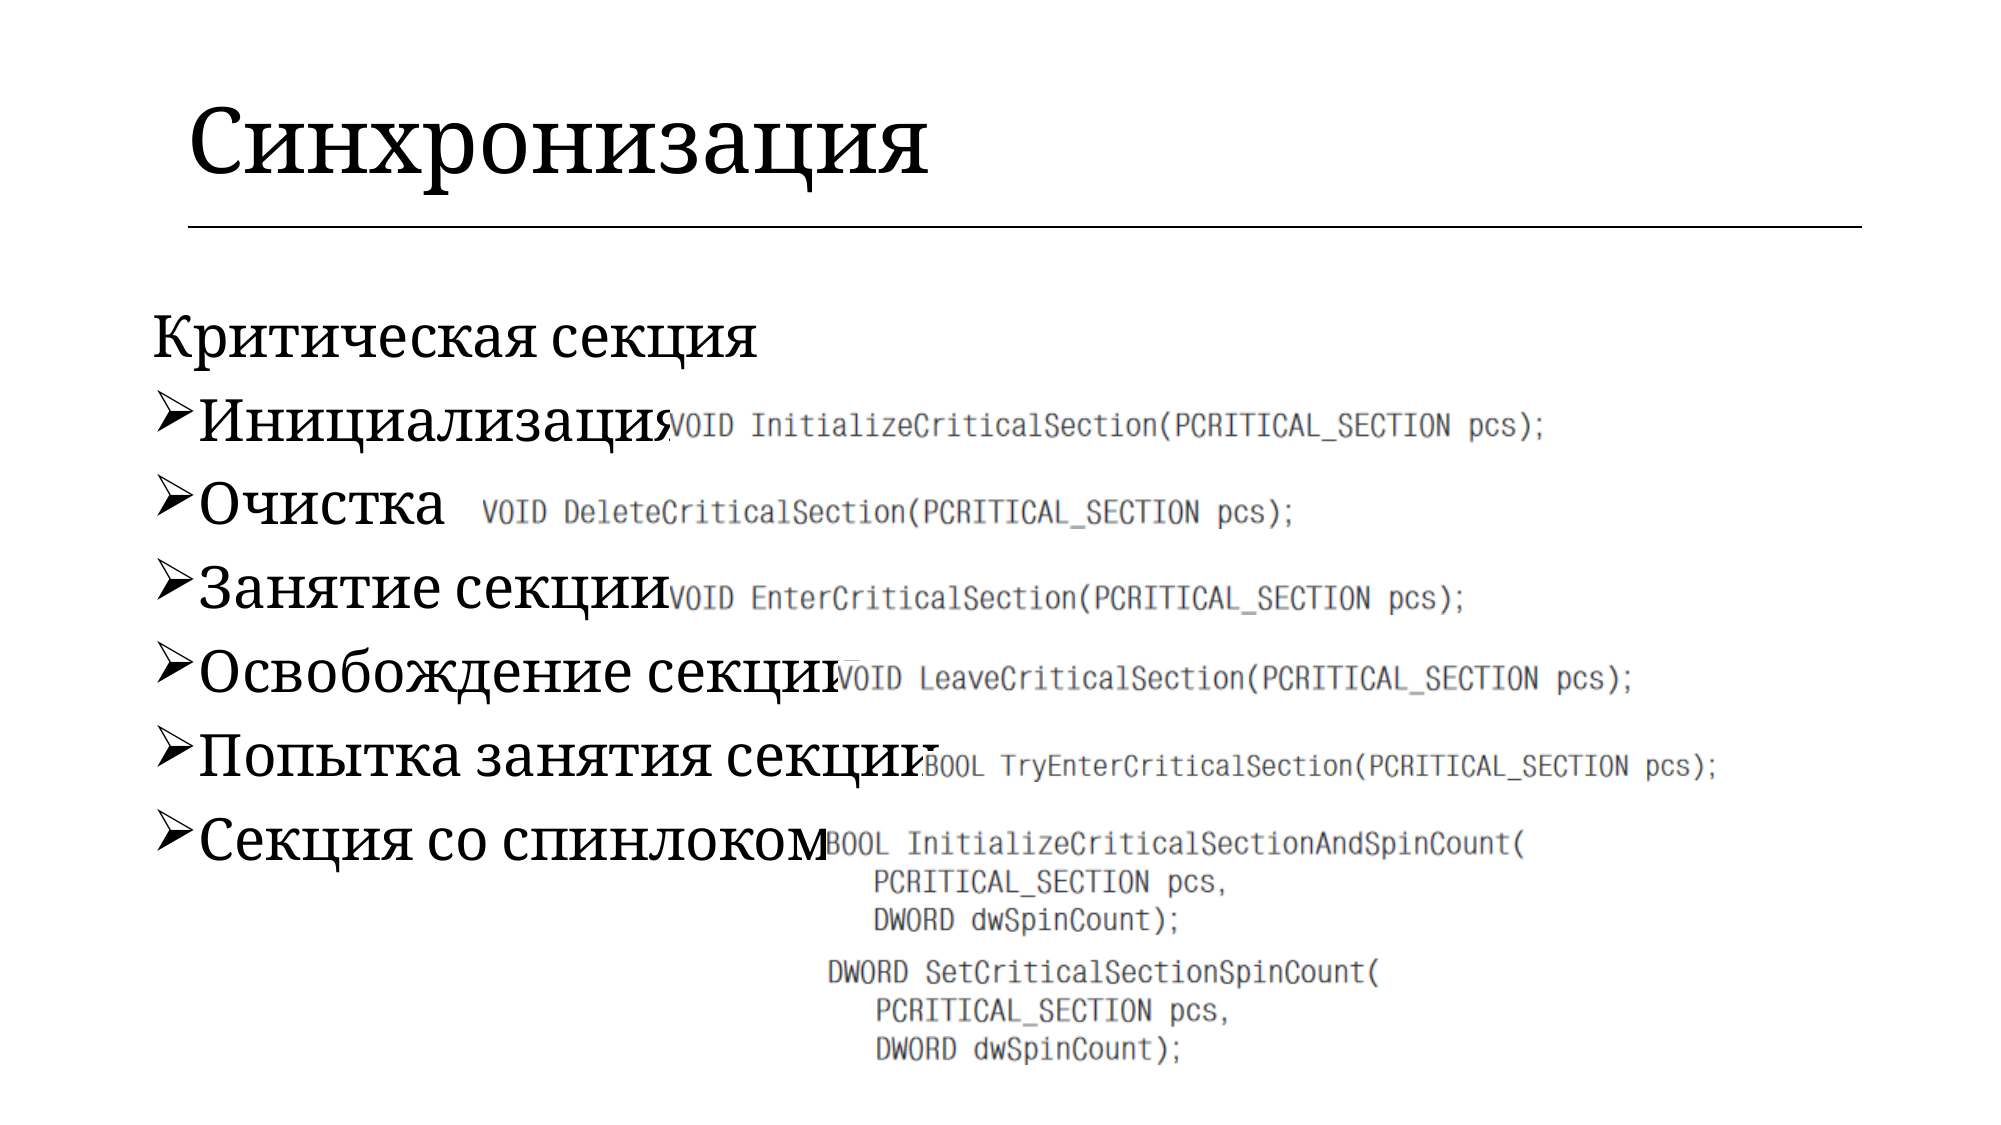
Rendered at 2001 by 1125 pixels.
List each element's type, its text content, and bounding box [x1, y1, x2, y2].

table_header Синхронизация [188, 60, 1862, 226]
picture [923, 751, 1724, 782]
list Критическая секция Инициализация Очистка Занятие секции Освобождение секции Попытка занятия секции Секция со спинлоком [137, 299, 1863, 1014]
picture [826, 954, 1383, 1065]
picture [483, 495, 1300, 529]
picture [670, 581, 1471, 615]
picture [838, 661, 1639, 697]
picture [670, 409, 1553, 443]
picture [826, 828, 1530, 943]
